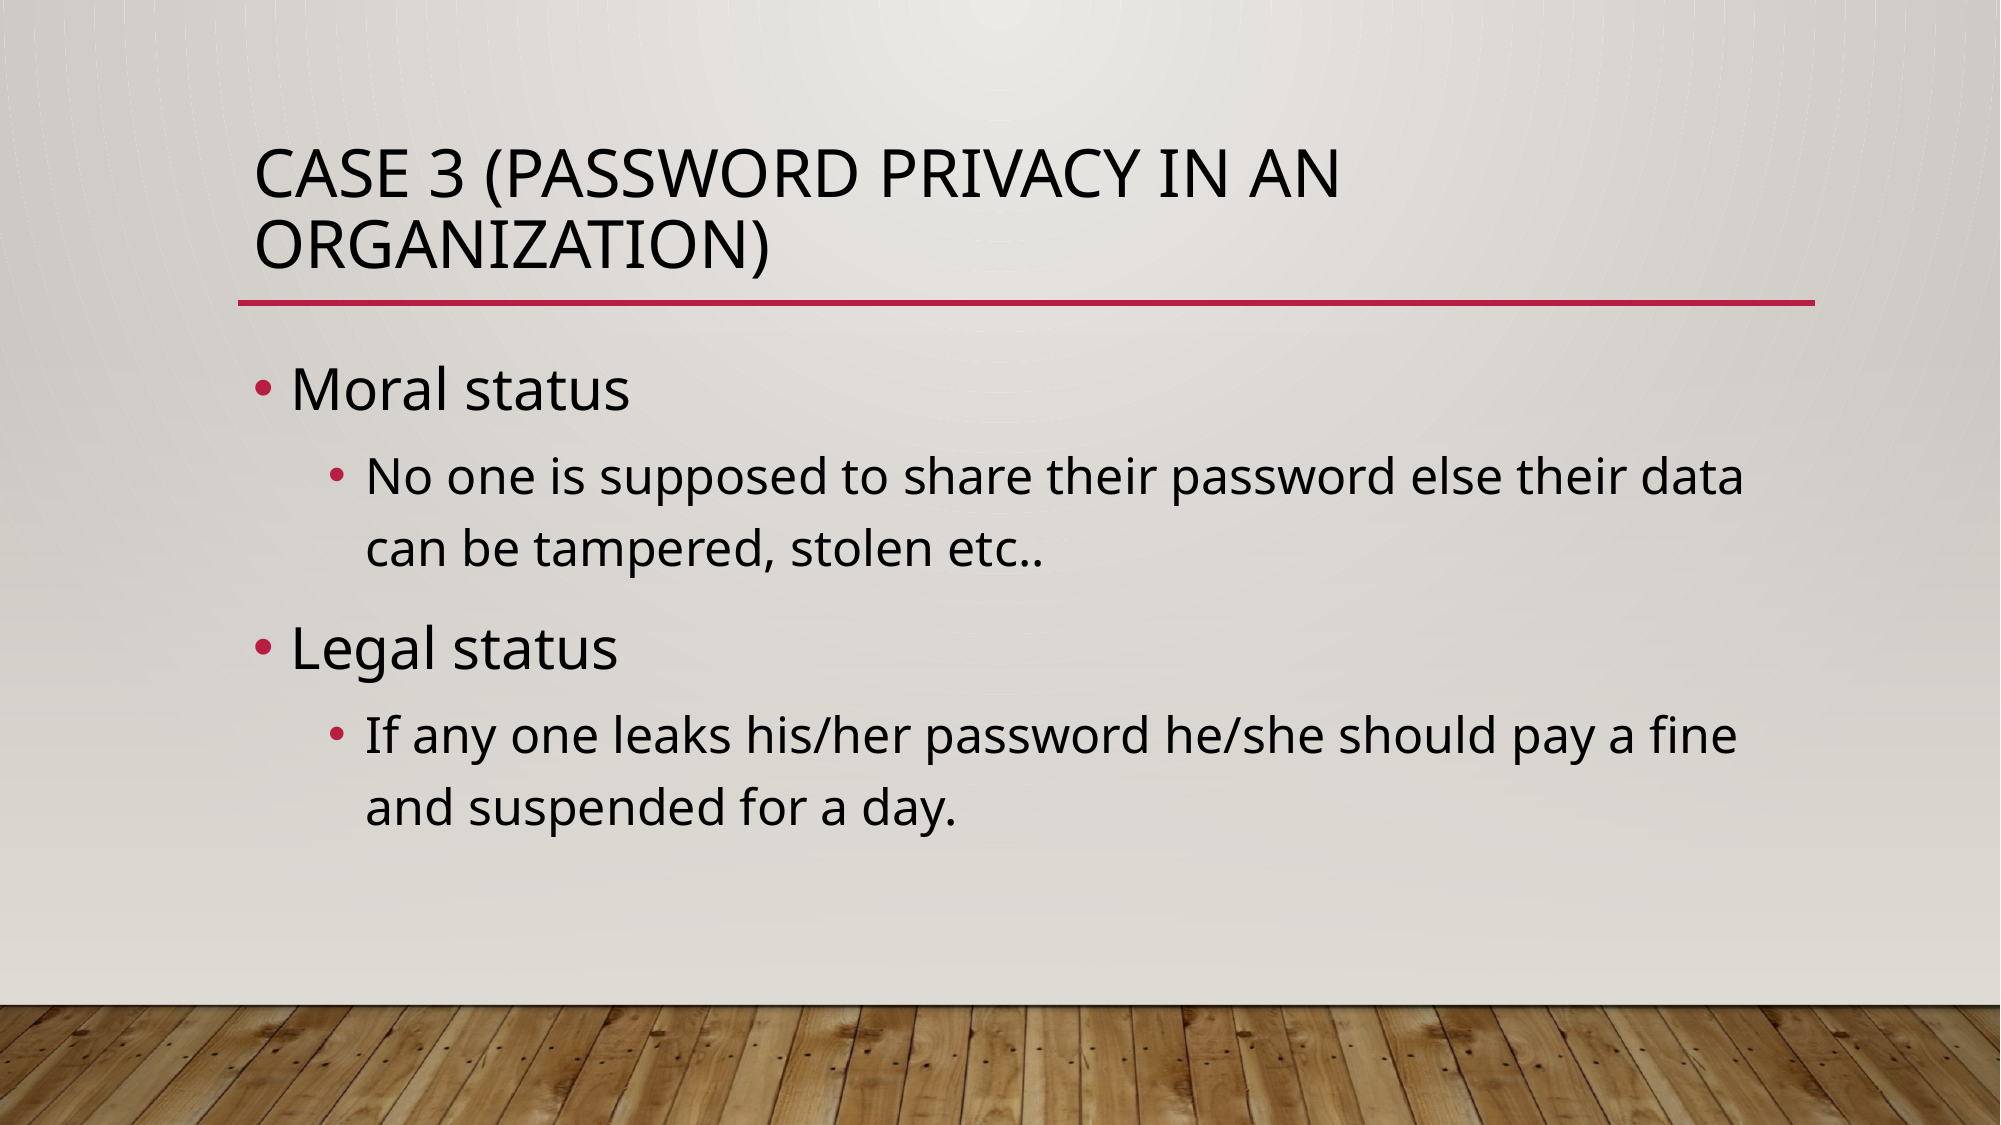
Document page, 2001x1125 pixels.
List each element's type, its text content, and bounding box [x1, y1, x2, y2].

list Moral status No one is supposed to share their password else their data can be tampered, stolen etc.. Legal status If any one leaks his/her password he/she should pay a fine and suspended for a day. [238, 330, 1814, 897]
picture [0, 1005, 2000, 1125]
title Case 3 (Password privacy in an organization) [238, 131, 1814, 305]
